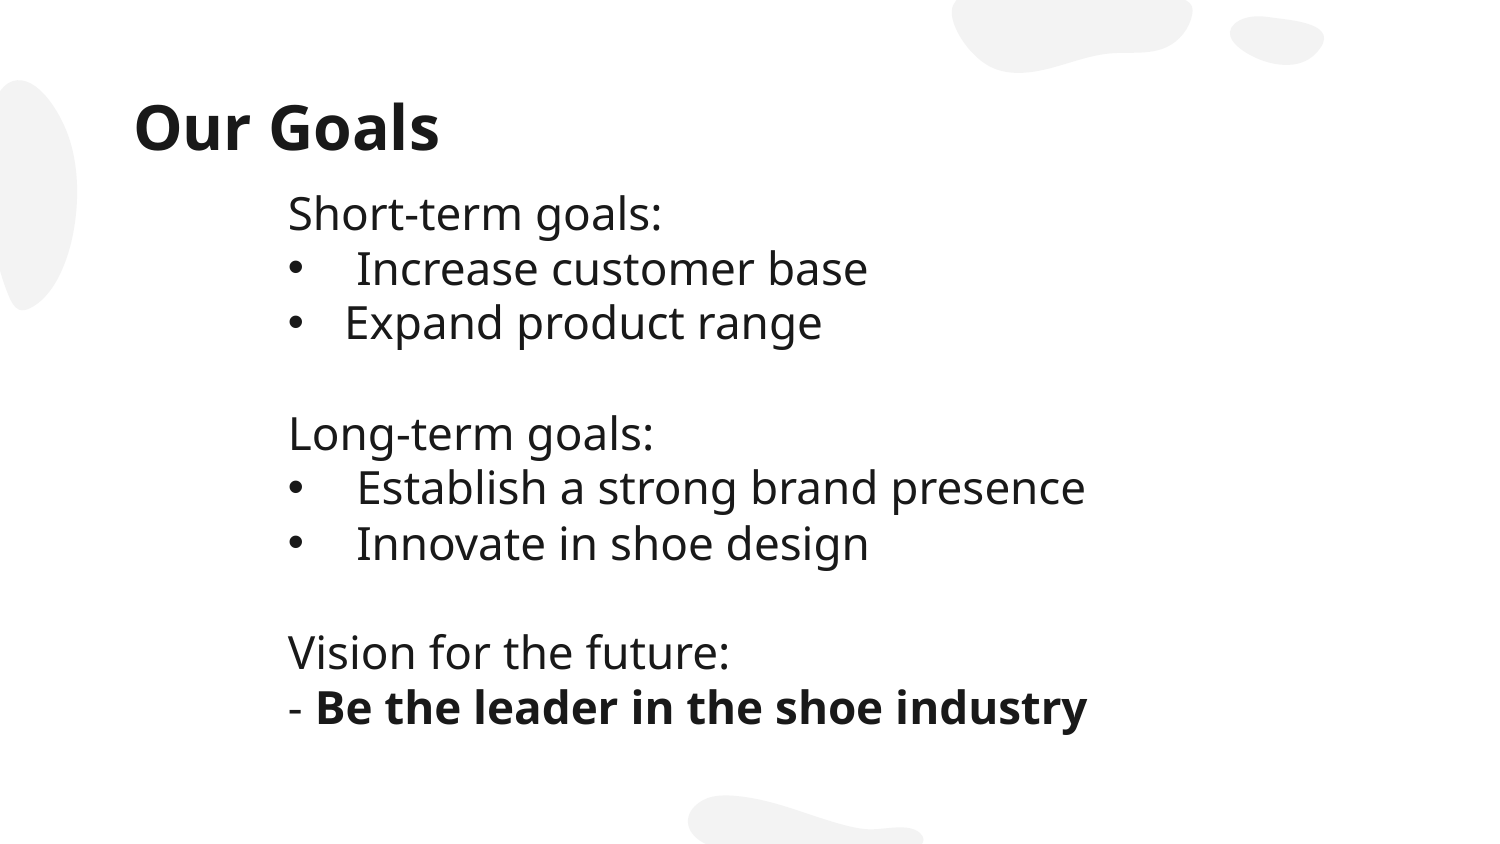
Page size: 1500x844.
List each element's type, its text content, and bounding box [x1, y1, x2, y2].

subtitle Short-term goals: Increase customer base Expand product range Long-term goals: Establish a strong brand presence Innovate in shoe design Vision for the future: - Be the leader in the shoe industry [247, 169, 1252, 247]
title Our Goals [118, 72, 1382, 167]
